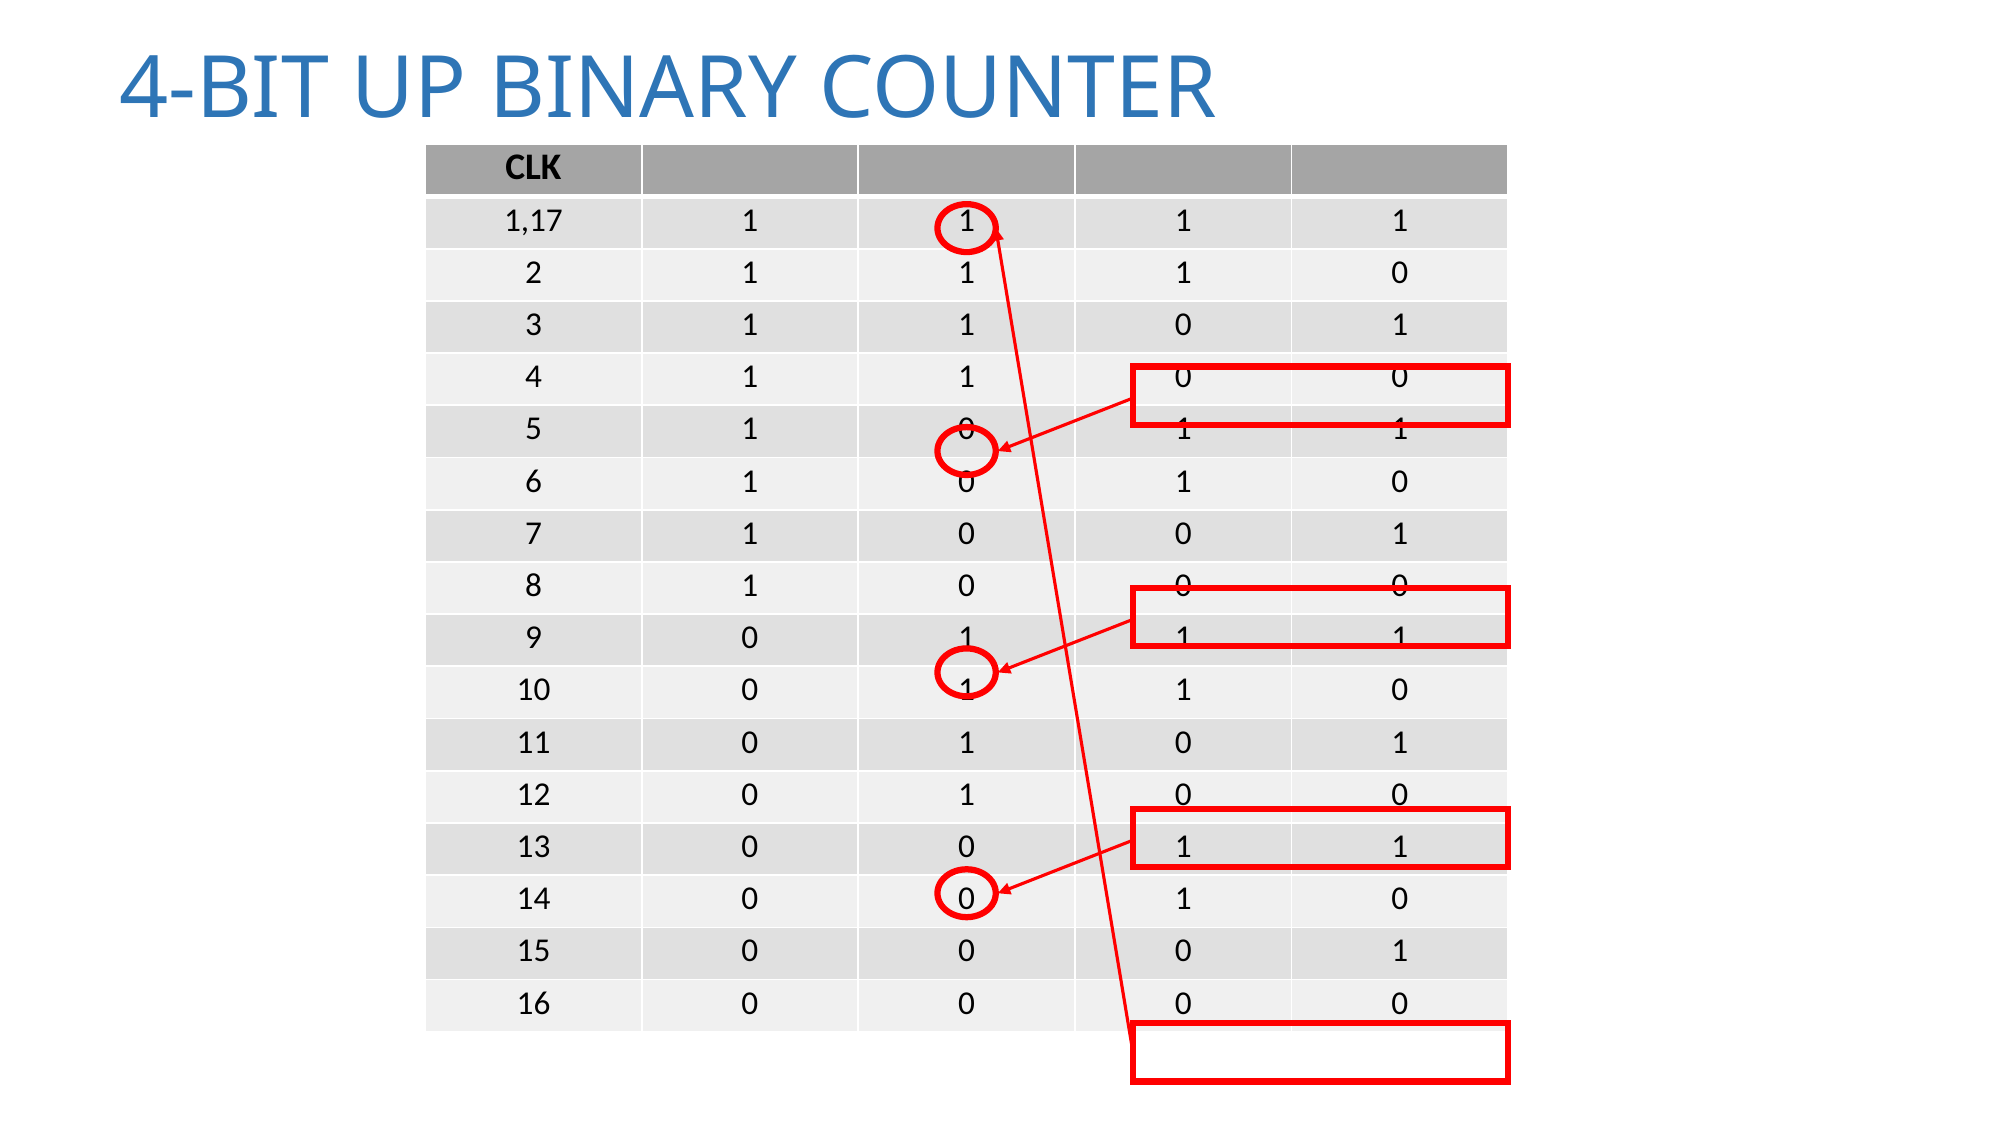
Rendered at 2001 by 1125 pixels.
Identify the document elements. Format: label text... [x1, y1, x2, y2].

text_box [1134, 587, 1509, 647]
text_box [1132, 1022, 1509, 1083]
text_box [1134, 366, 1509, 426]
text_box [1134, 808, 1509, 868]
title 4-BIT UP BINARY COUNTER [104, 35, 1830, 144]
text_box [936, 203, 997, 254]
text_box [936, 426, 995, 477]
text_box [936, 868, 995, 919]
text_box [936, 647, 995, 698]
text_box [995, 228, 1134, 1055]
